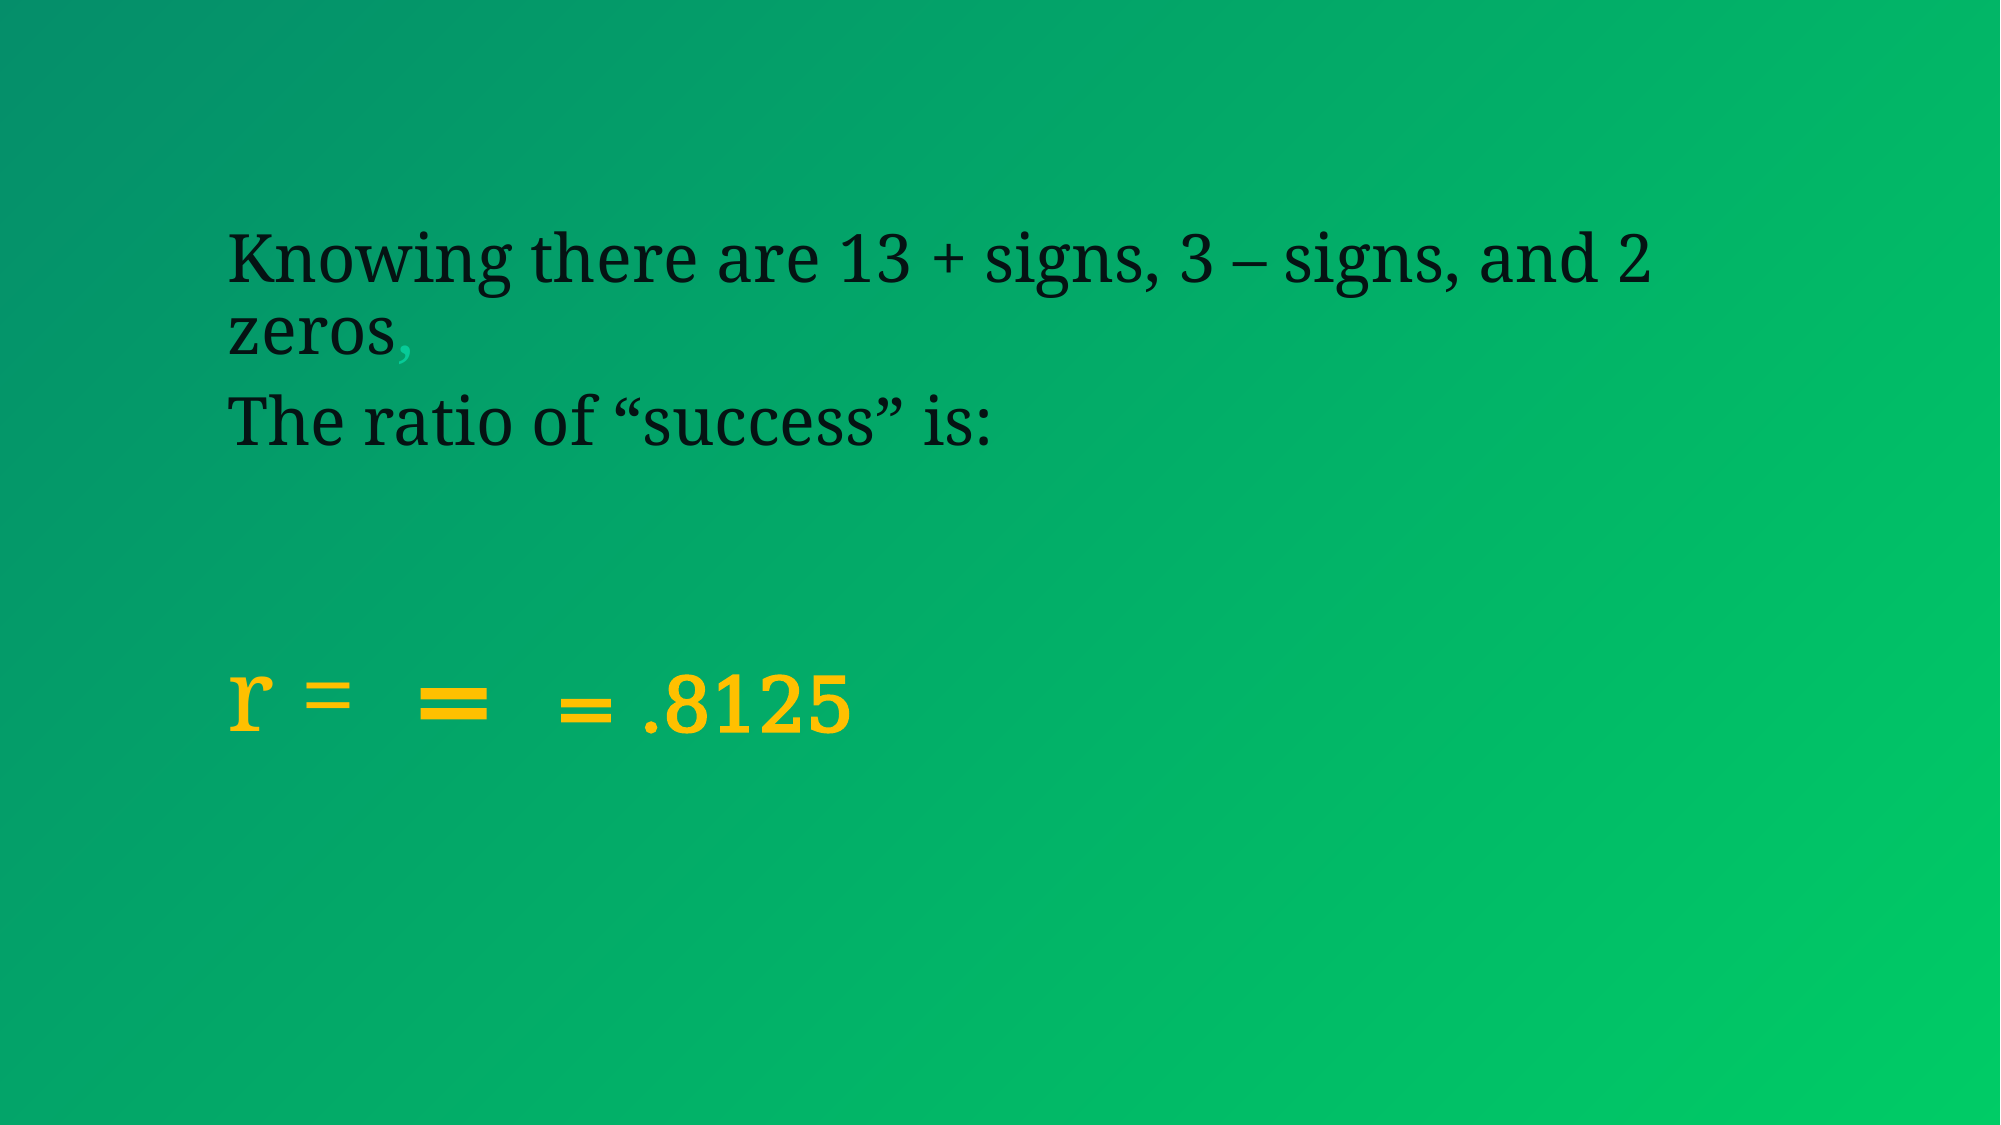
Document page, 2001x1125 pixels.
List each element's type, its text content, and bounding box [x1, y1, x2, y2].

title Knowing there are 13 + signs, 3 – signs, and 2 zeros, [212, 217, 1788, 380]
text_box The ratio of “success” is: [212, 380, 1788, 533]
